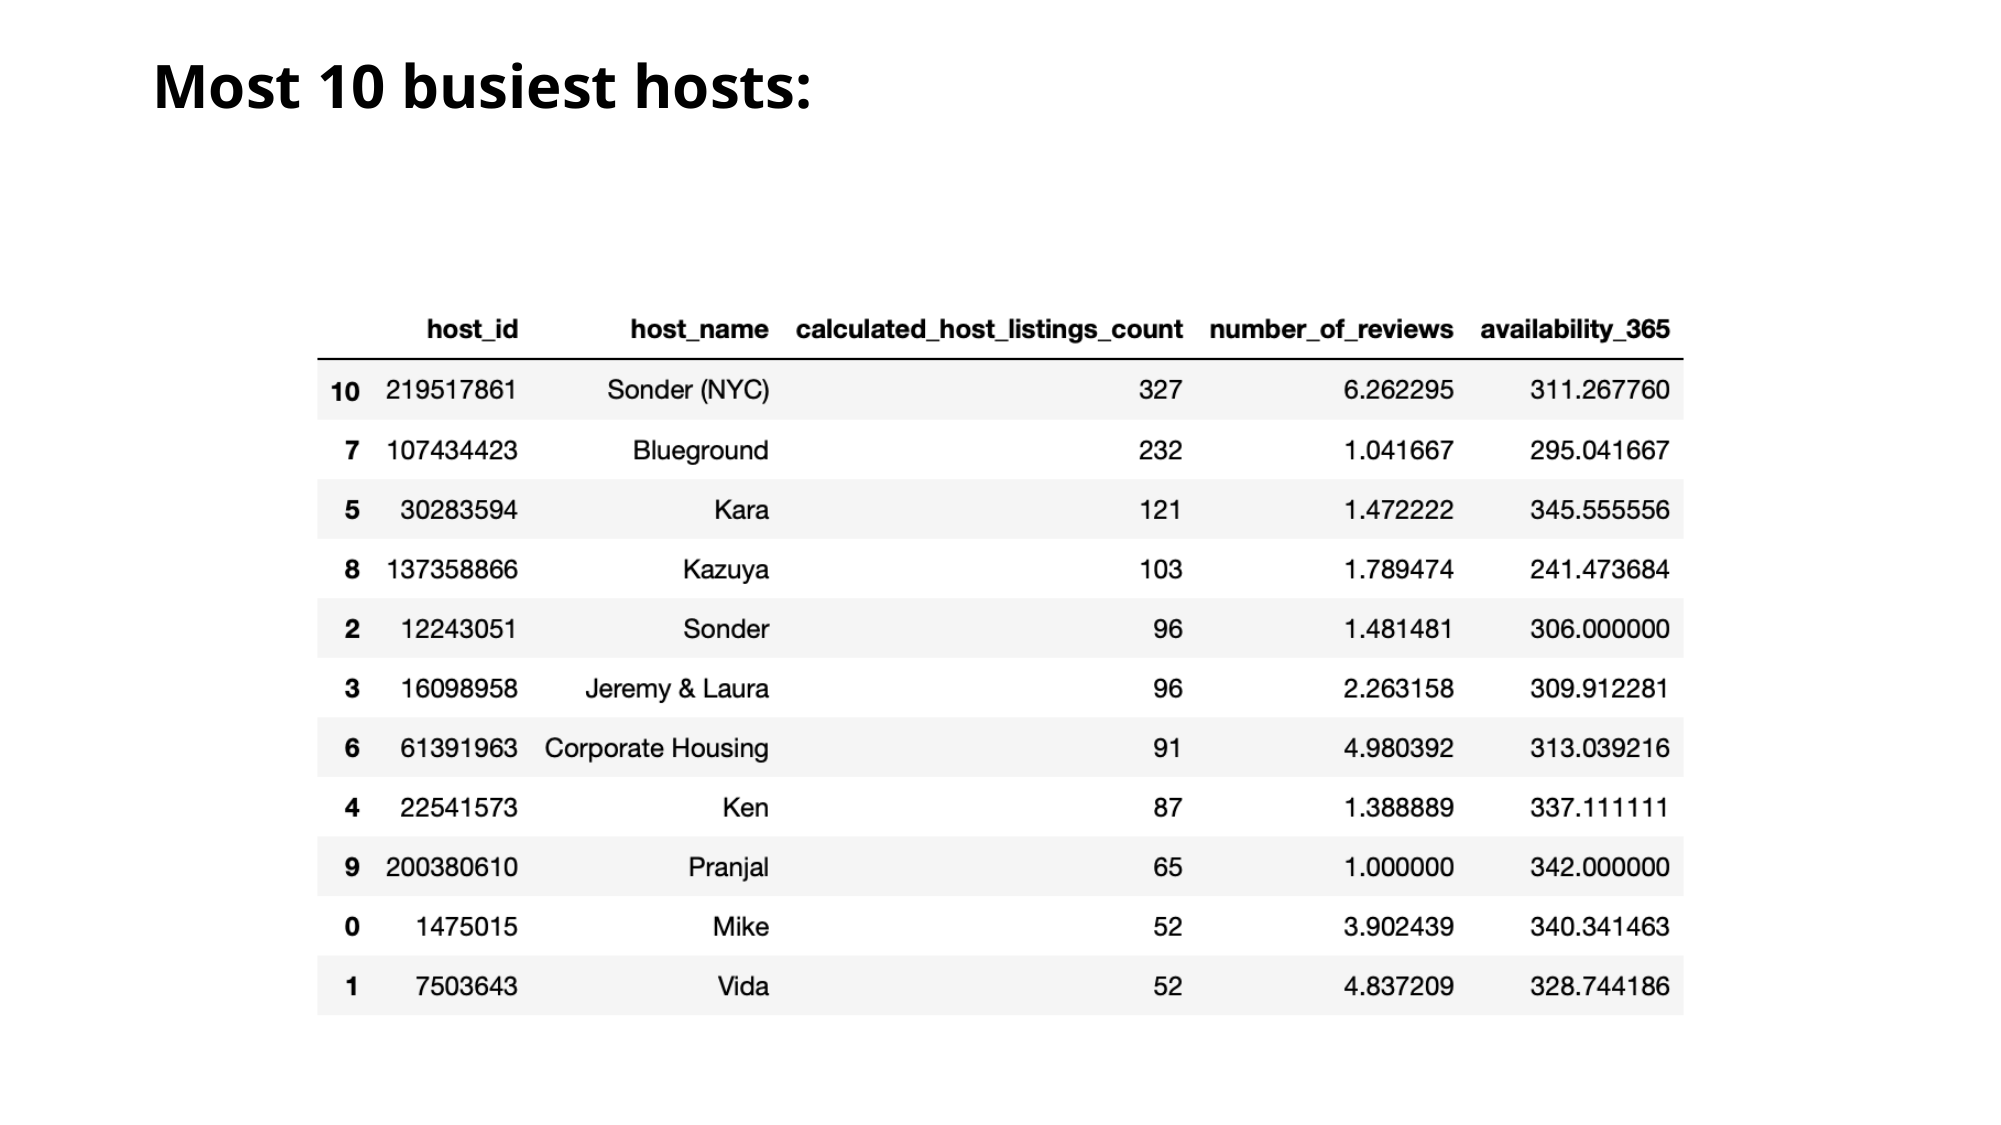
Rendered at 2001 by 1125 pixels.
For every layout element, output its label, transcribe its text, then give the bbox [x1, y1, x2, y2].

title Most 10 busiest hosts: [137, 47, 1863, 201]
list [312, 305, 1688, 1035]
